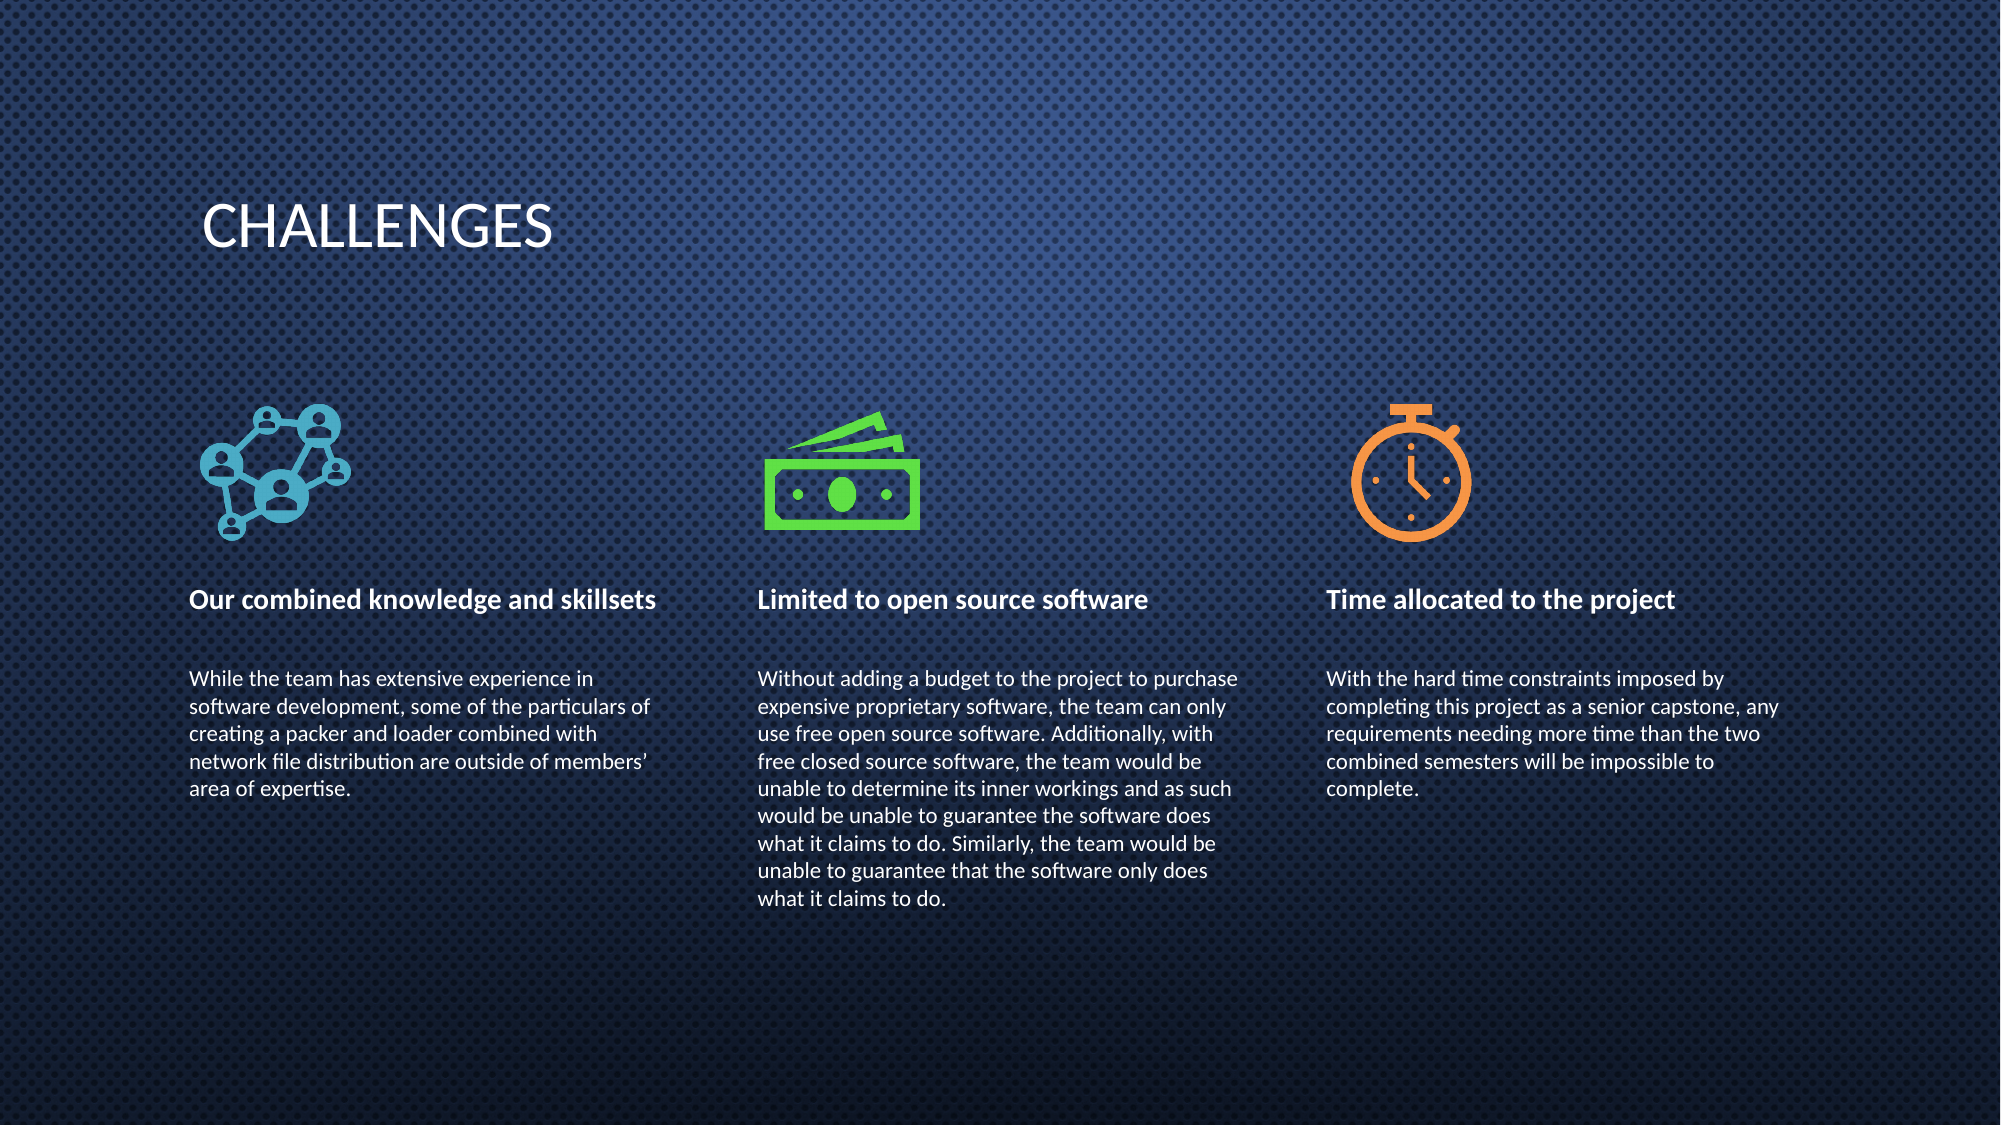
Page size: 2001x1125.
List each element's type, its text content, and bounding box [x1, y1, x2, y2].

title Challenges [187, 99, 1813, 341]
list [186, 374, 1813, 931]
